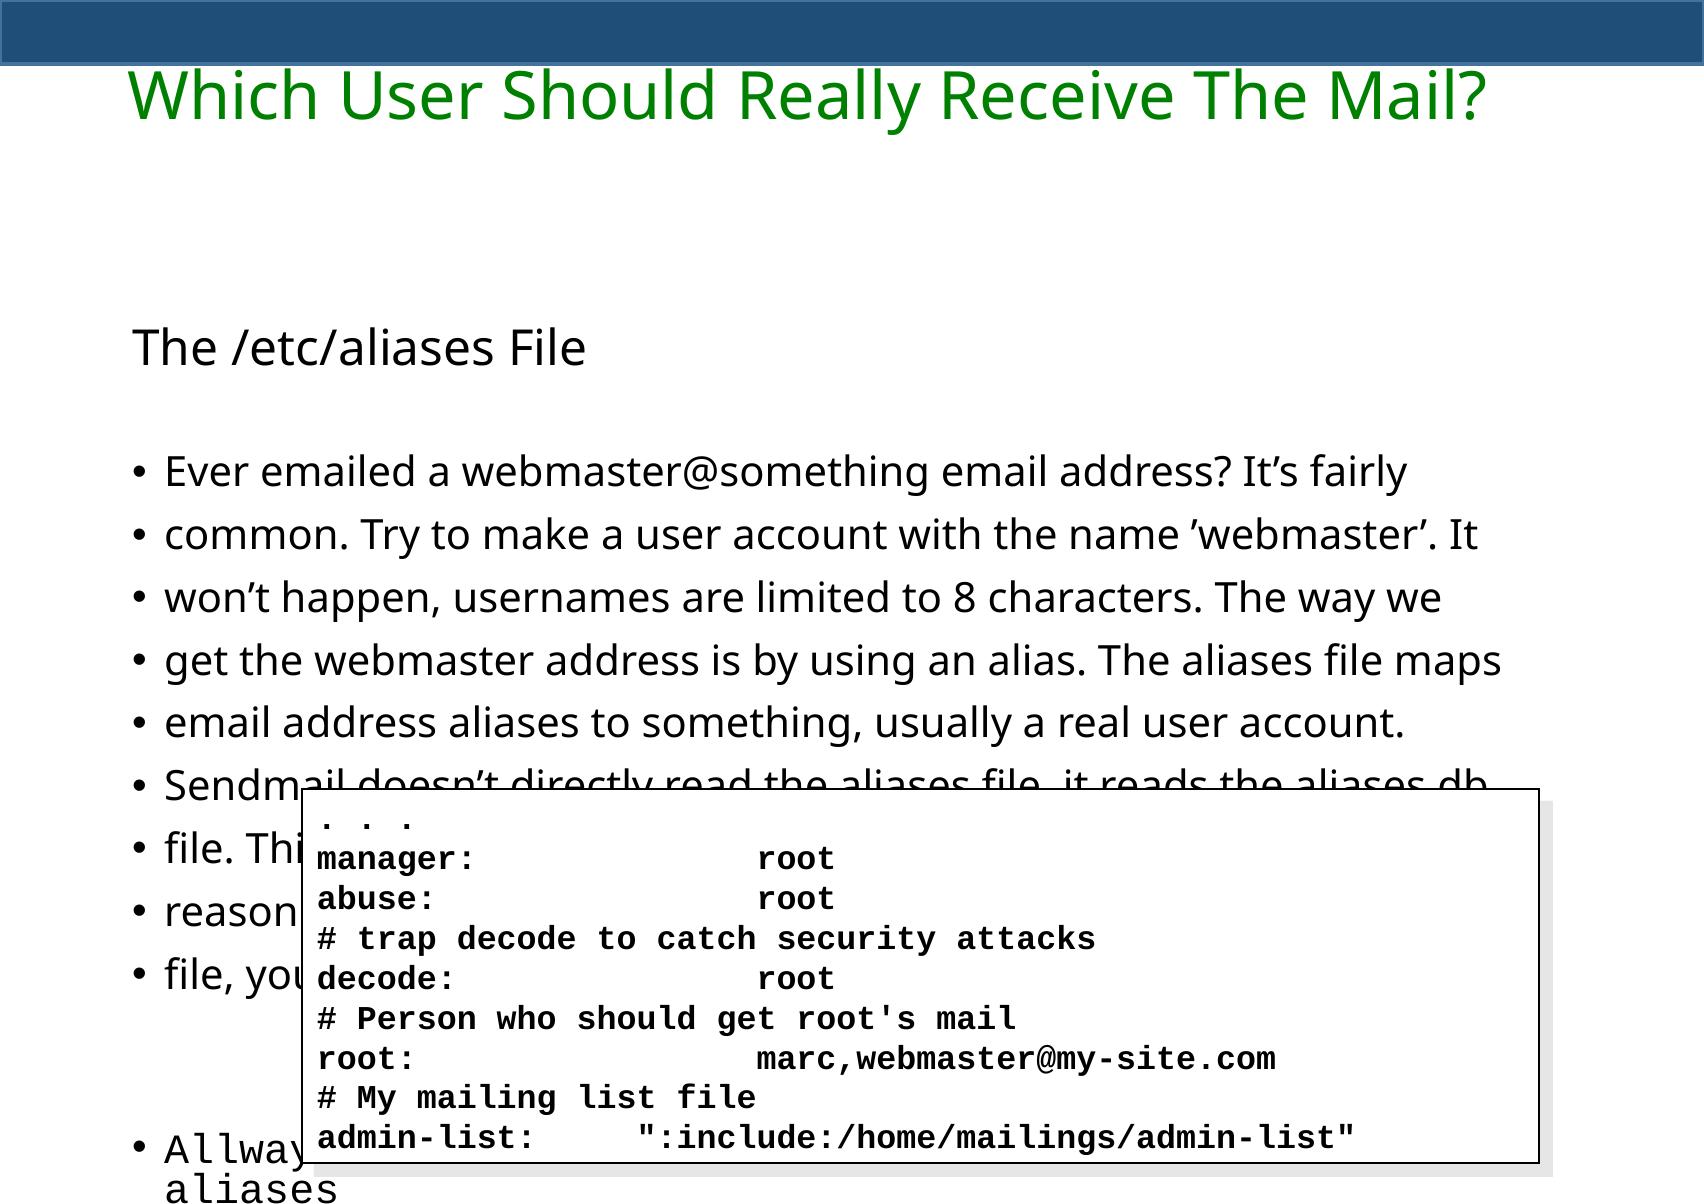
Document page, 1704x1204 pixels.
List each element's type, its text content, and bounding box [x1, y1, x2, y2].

list The /etc/aliases File Ever emailed a webmaster@something email address? It’s fairly common. Try to make a user account with the name ’webmaster’. It won’t happen, usernames are limited to 8 characters. The way we get the webmaster address is by using an alias. The aliases file maps email address aliases to something, usually a real user account. Sendmail doesn’t directly read the aliases file, it reads the aliases.db file. This is a BerkDB format of aliases. Again, the historical reasoning comes in to play here. Each time you modify the aliases file, you need to run newaliases to update the BerkDB version. Allways run command newaliases after working with aliases [117, 320, 1587, 1084]
title Which User Should Really Receive The Mail? [112, 54, 1592, 141]
text_box . . . manager: root abuse: root # trap decode to catch security attacks decode: root # Person who should get root's mail root: marc,webmaster@my-site.com # My mailing list file admin-list: ":include:/home/mailings/admin-list" [301, 788, 1540, 1163]
